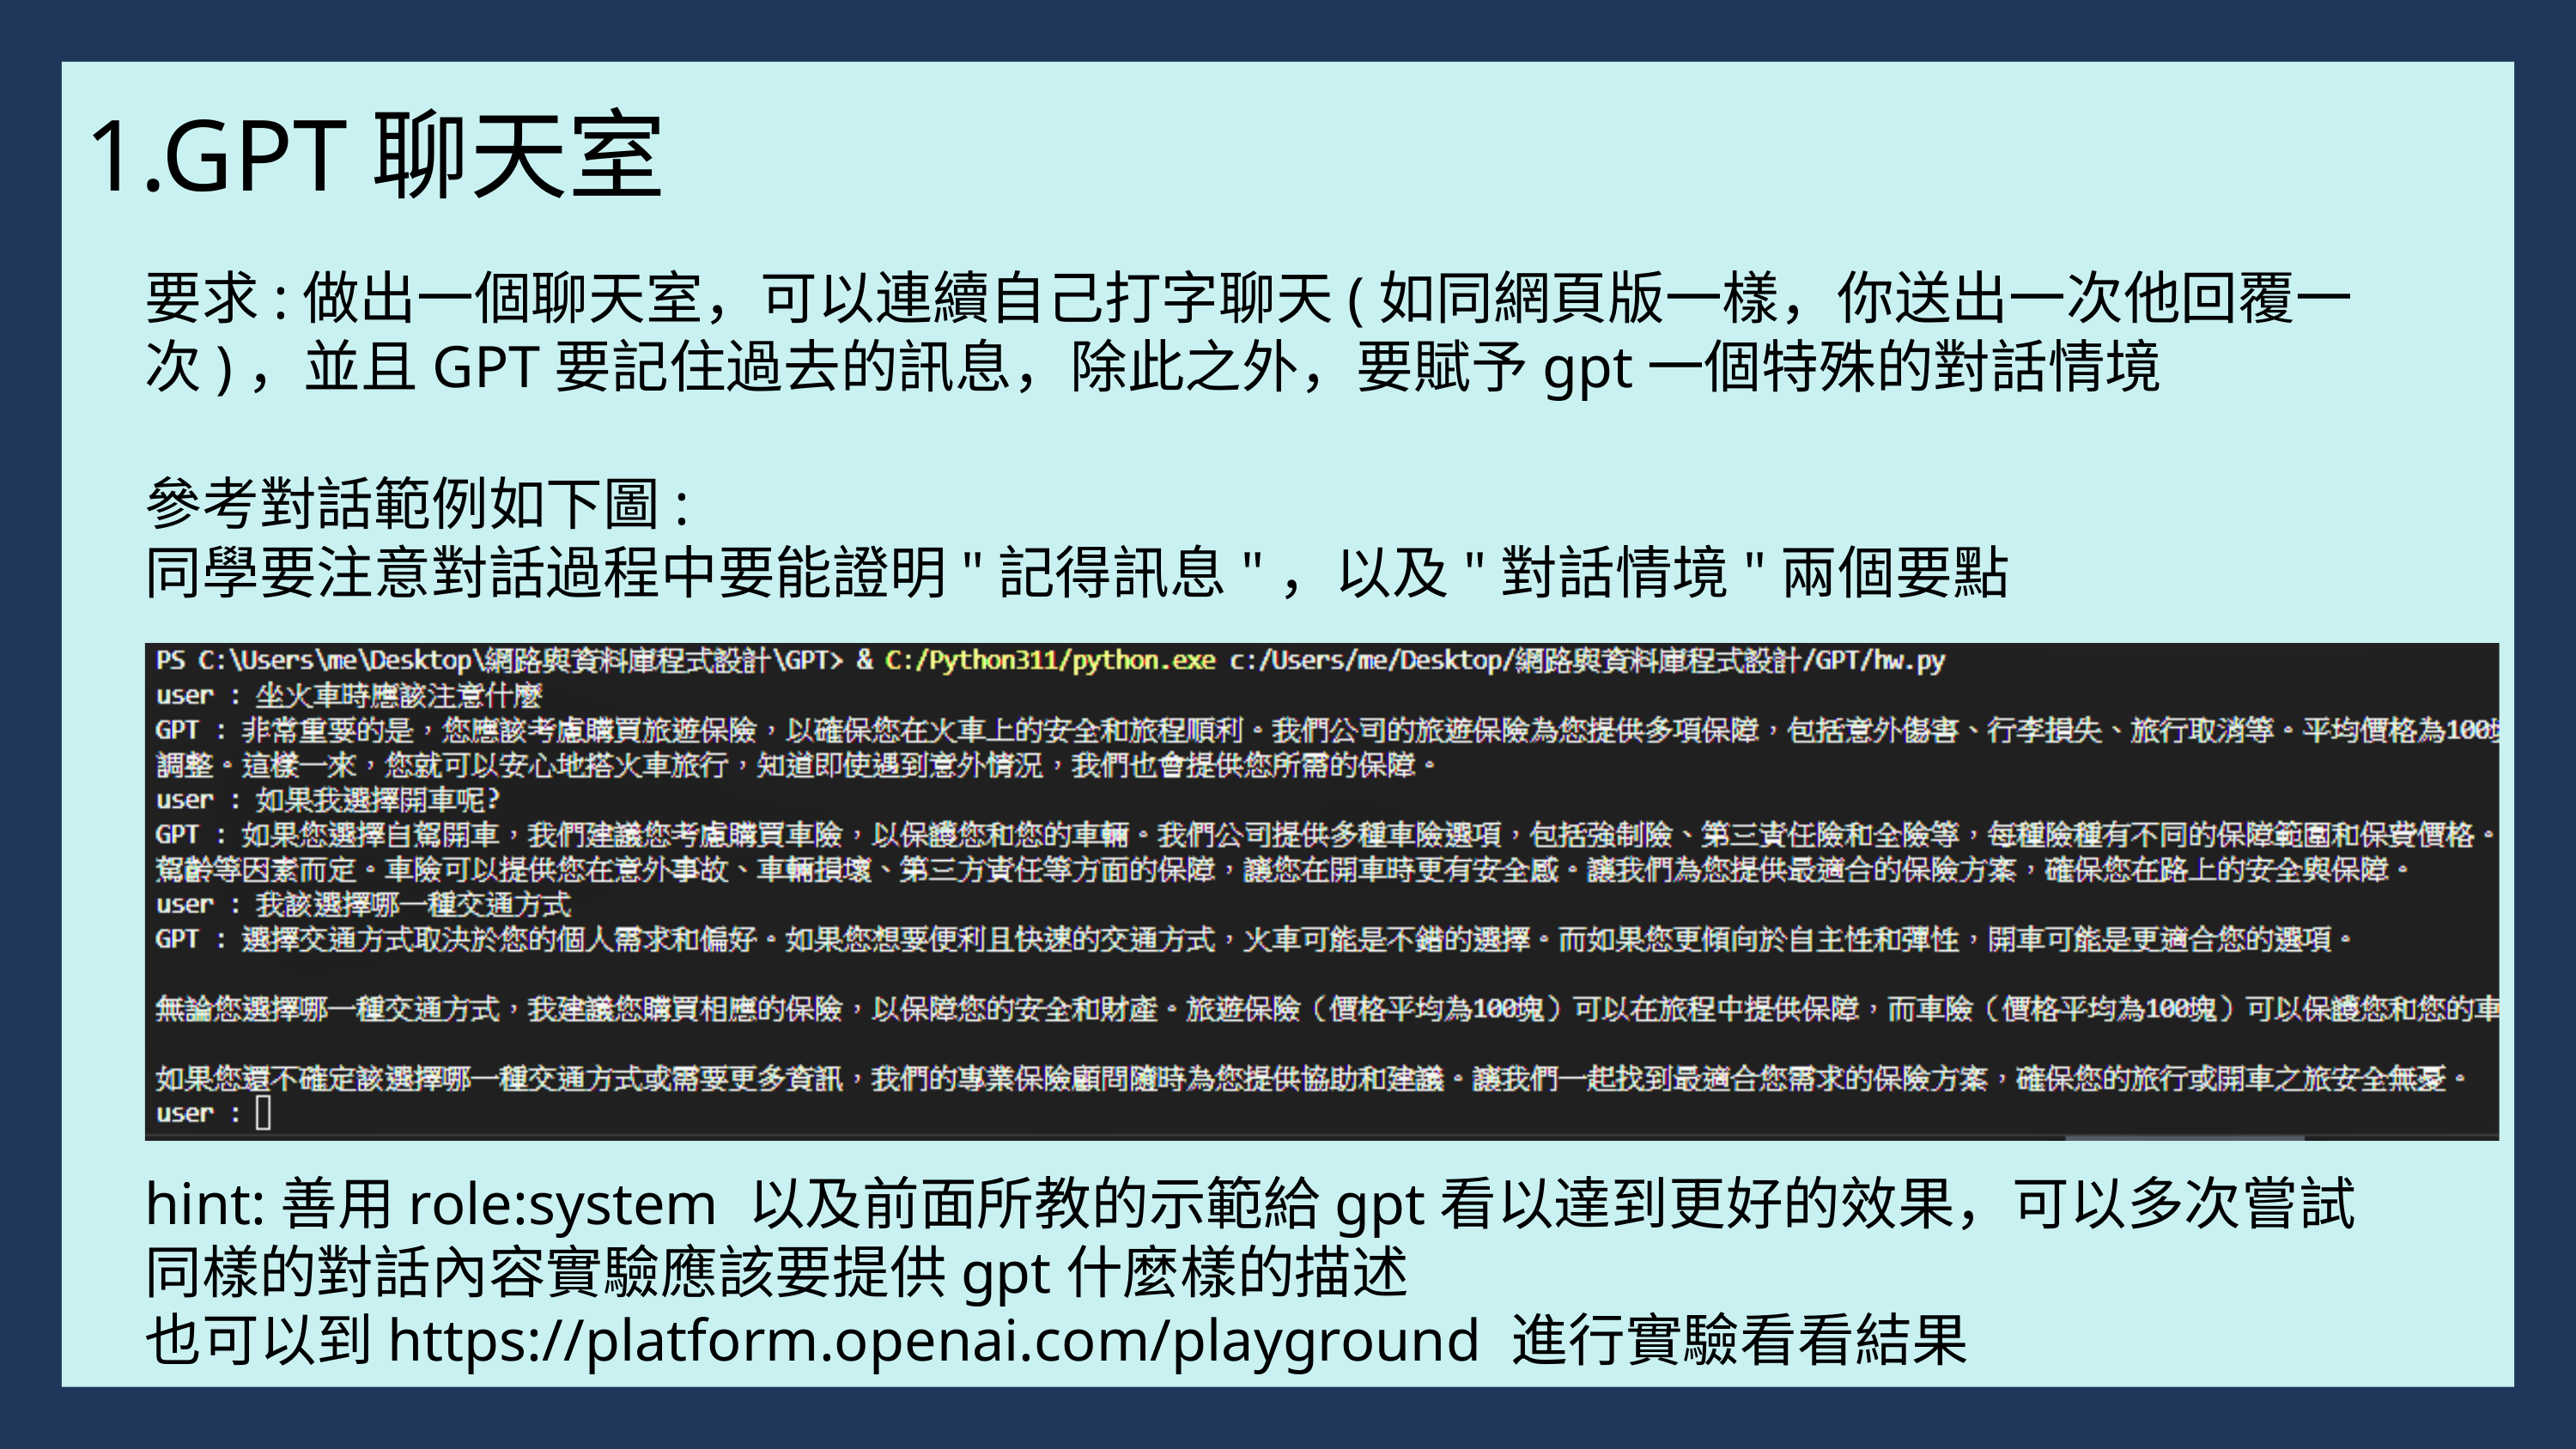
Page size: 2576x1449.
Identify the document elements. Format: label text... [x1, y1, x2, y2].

text_box hint:善用role:system 以及前面所教的示範給gpt看以達到更好的效果，可以多次嘗試同樣的對話內容實驗應該要提供gpt什麼樣的描述 也可以到https://platform.openai.com/playground 進行實驗看看結果 [144, 1167, 2378, 1373]
text_box 要求:做出一個聊天室，可以連續自己打字聊天(如同網頁版一樣，你送出一次他回覆一次)，並且GPT要記住過去的訊息，除此之外，要賦予gpt一個特殊的對話情境 參考對話範例如下圖: 同學要注意對話過程中要能證明"記得訊息"，以及"對話情境"兩個要點 [144, 261, 2378, 643]
text_box [144, 643, 2500, 1141]
text_box [61, 61, 2515, 1387]
text_box 1.GPT聊天室 [84, 72, 670, 211]
